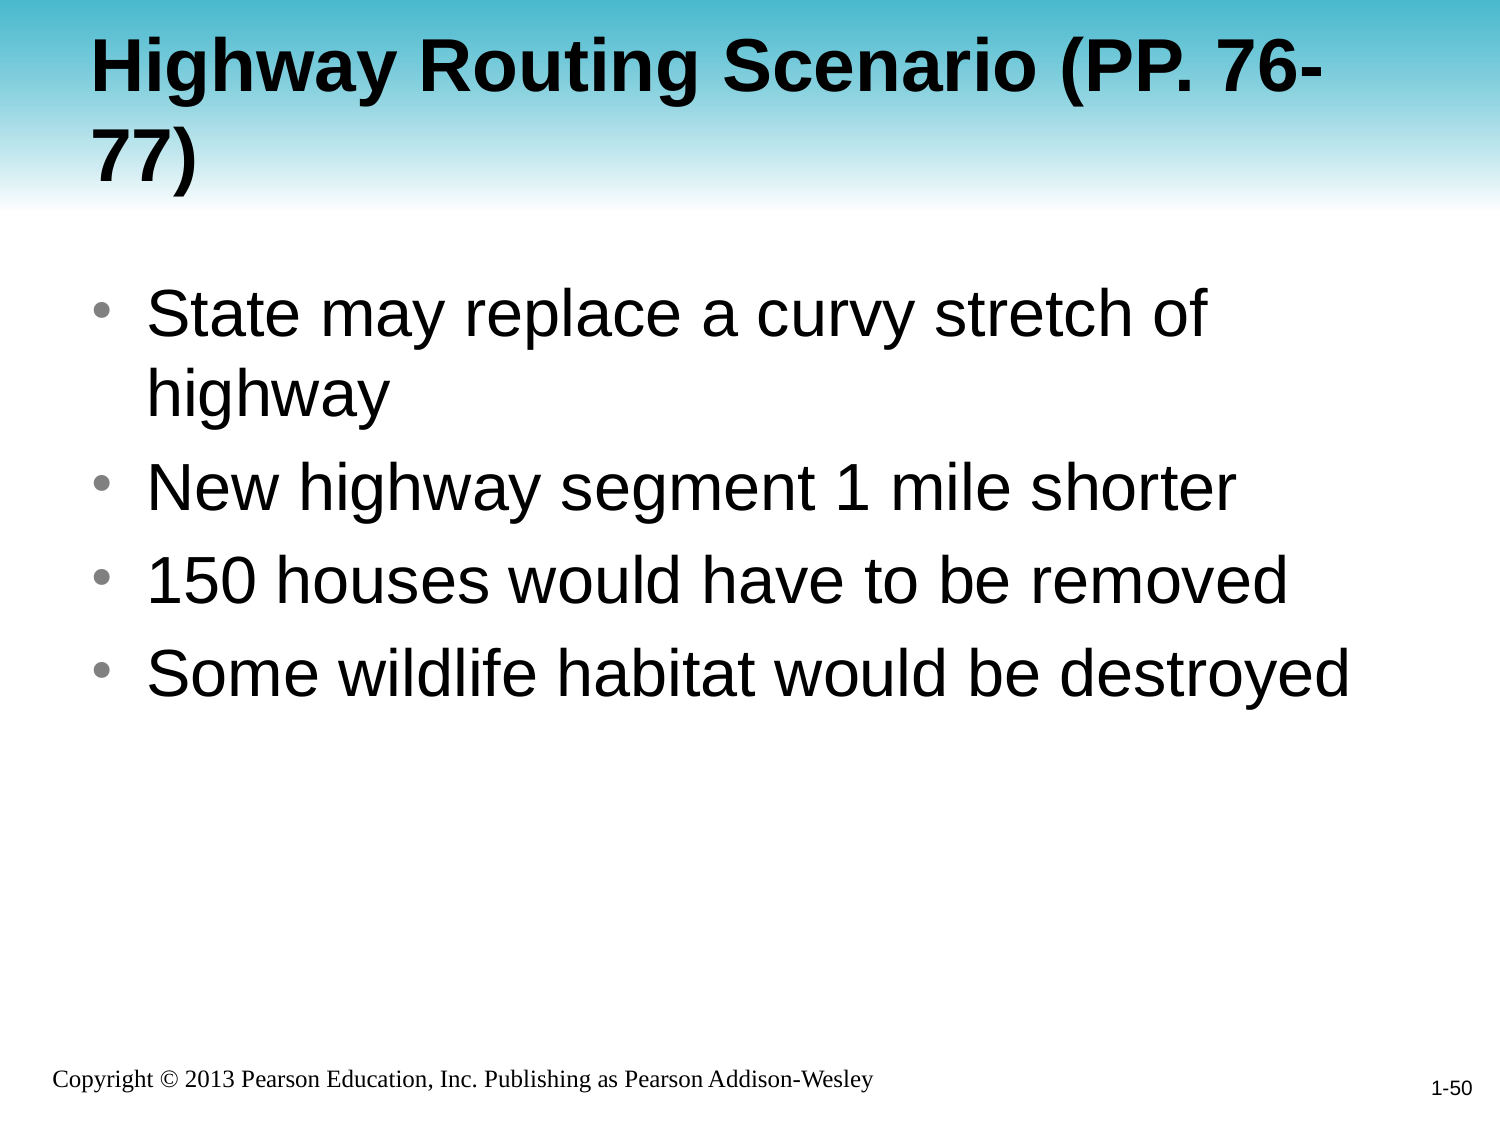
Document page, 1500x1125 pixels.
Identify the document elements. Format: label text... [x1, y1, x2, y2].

list State may replace a curvy stretch of highway New highway segment 1 mile shorter 150 houses would have to be removed Some wildlife habitat would be destroyed [74, 262, 1438, 938]
title Highway Routing Scenario (PP. 76-77) [74, 12, 1438, 201]
slide_number 1-50 [1174, 1049, 1488, 1125]
